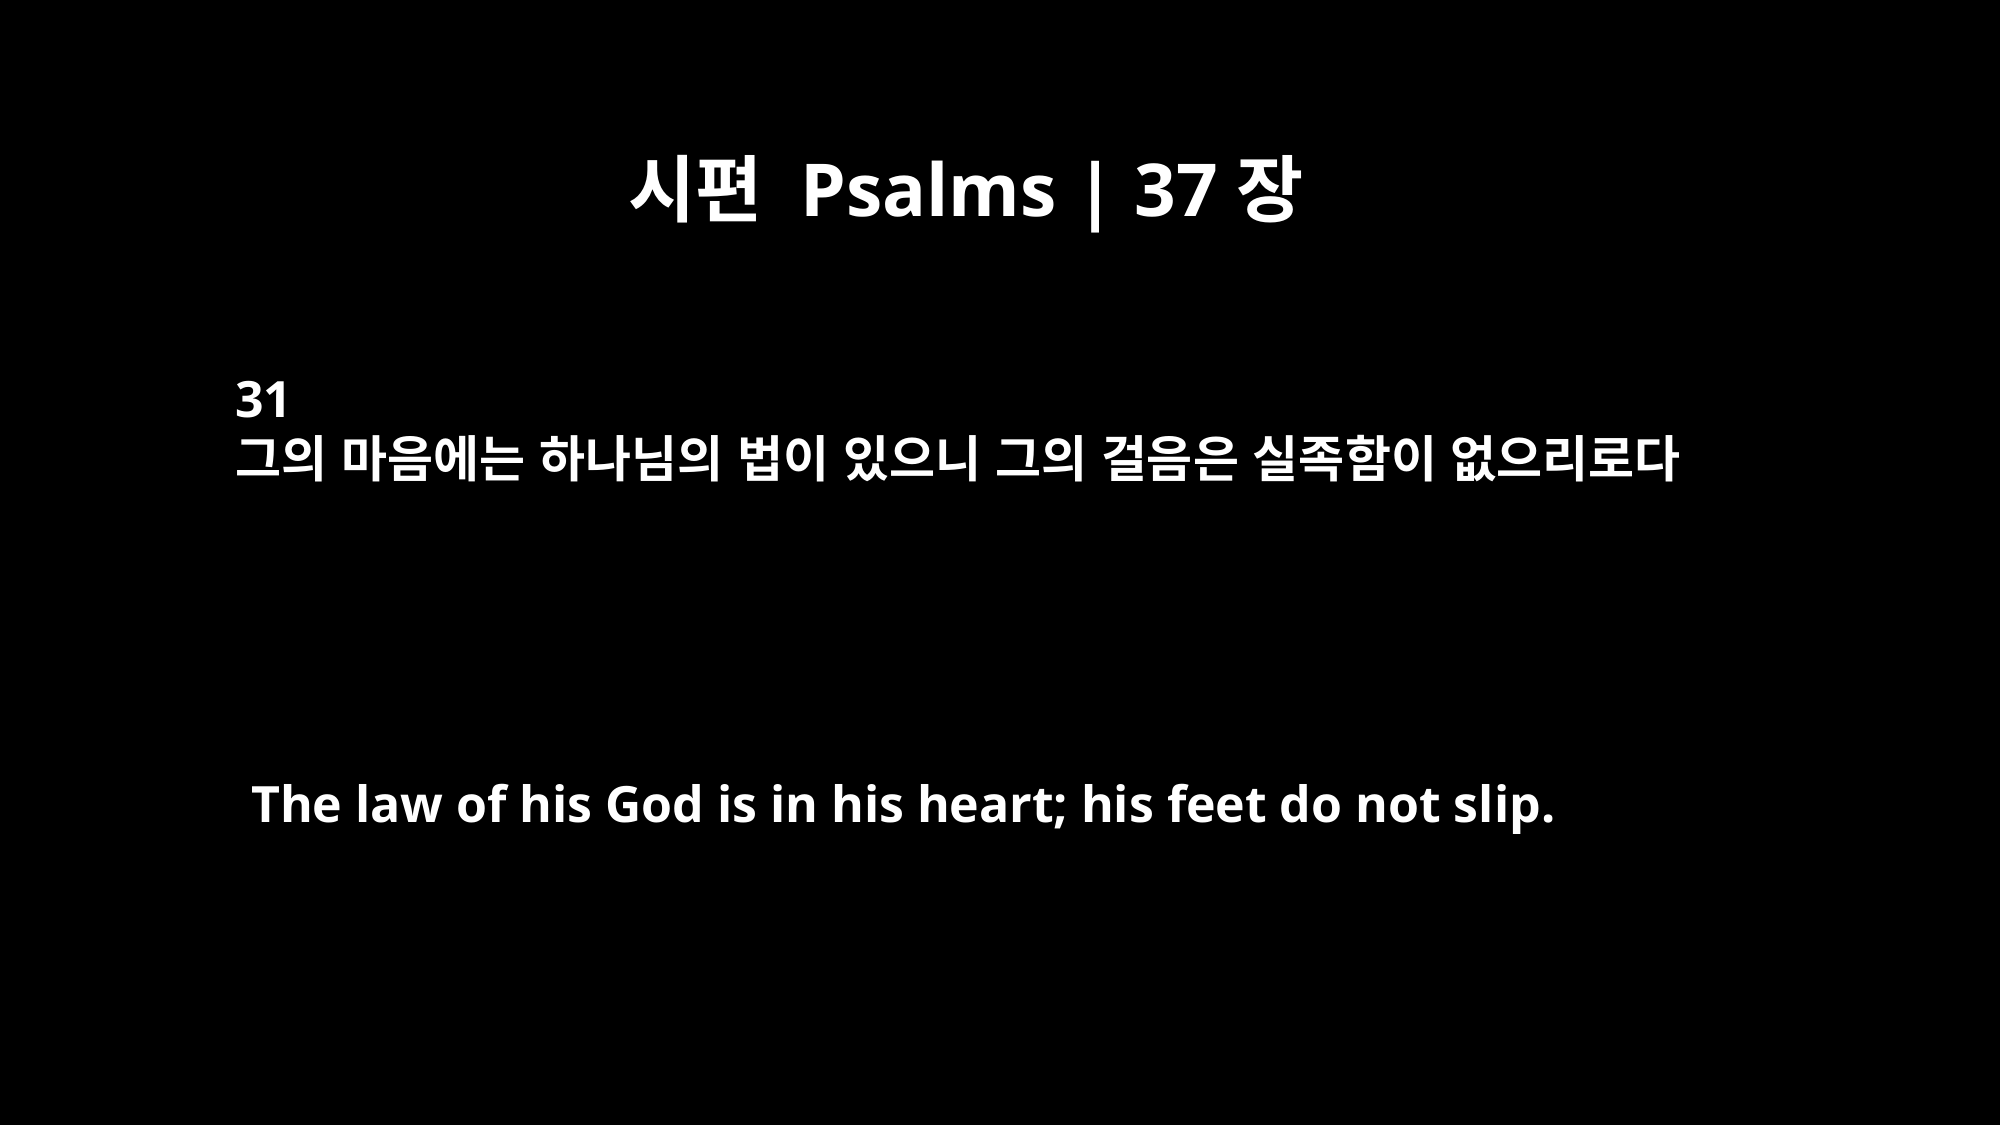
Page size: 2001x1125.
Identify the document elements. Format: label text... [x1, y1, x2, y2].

text_box 31 그의 마음에는 하나님의 법이 있으니 그의 걸음은 실족함이 없으리로다 [220, 359, 1697, 495]
text_box 시편 Psalms | 37장 [613, 136, 1319, 239]
text_box The law of his God is in his heart; his feet do not slip. [236, 764, 1571, 840]
